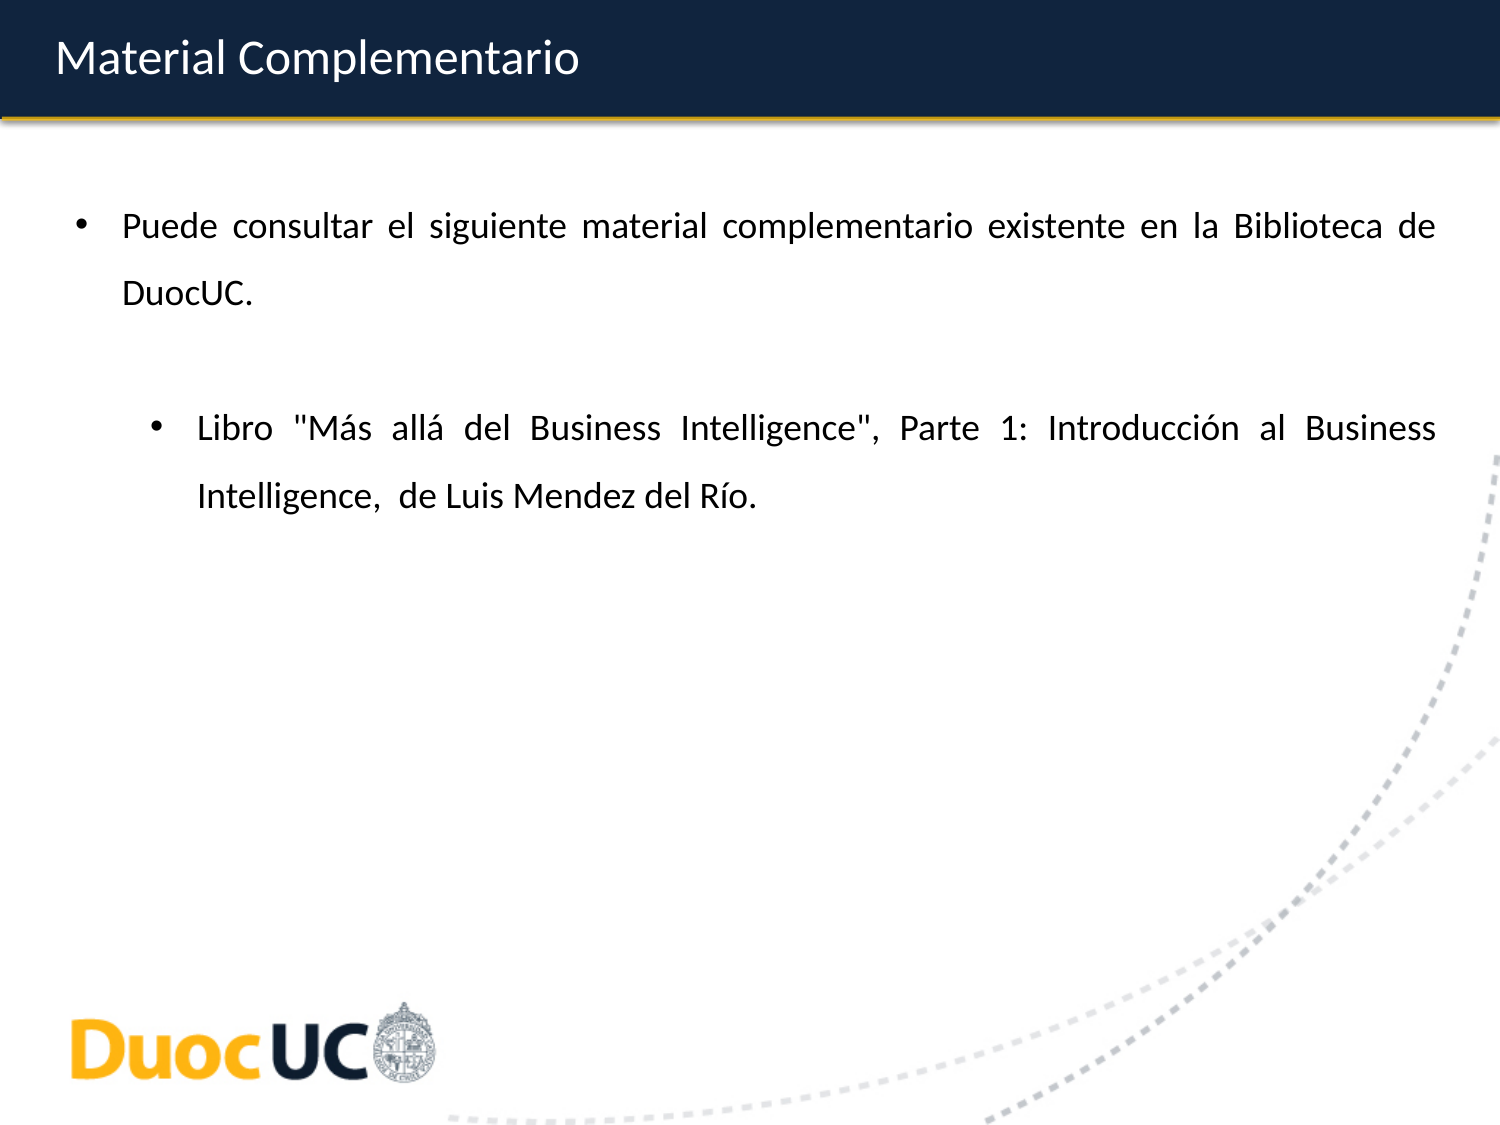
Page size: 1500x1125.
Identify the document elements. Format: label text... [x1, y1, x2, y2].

text_box [0, 0, 1500, 116]
text_box Puede consultar el siguiente material complementario existente en la Biblioteca de DuocUC. Libro "Más allá del Business Intelligence", Parte 1: Introducción al Business Intelligence, de Luis Mendez del Río. [60, 171, 1453, 614]
picture [0, 119, 1500, 1125]
title Material Complementario [24, 22, 1376, 97]
